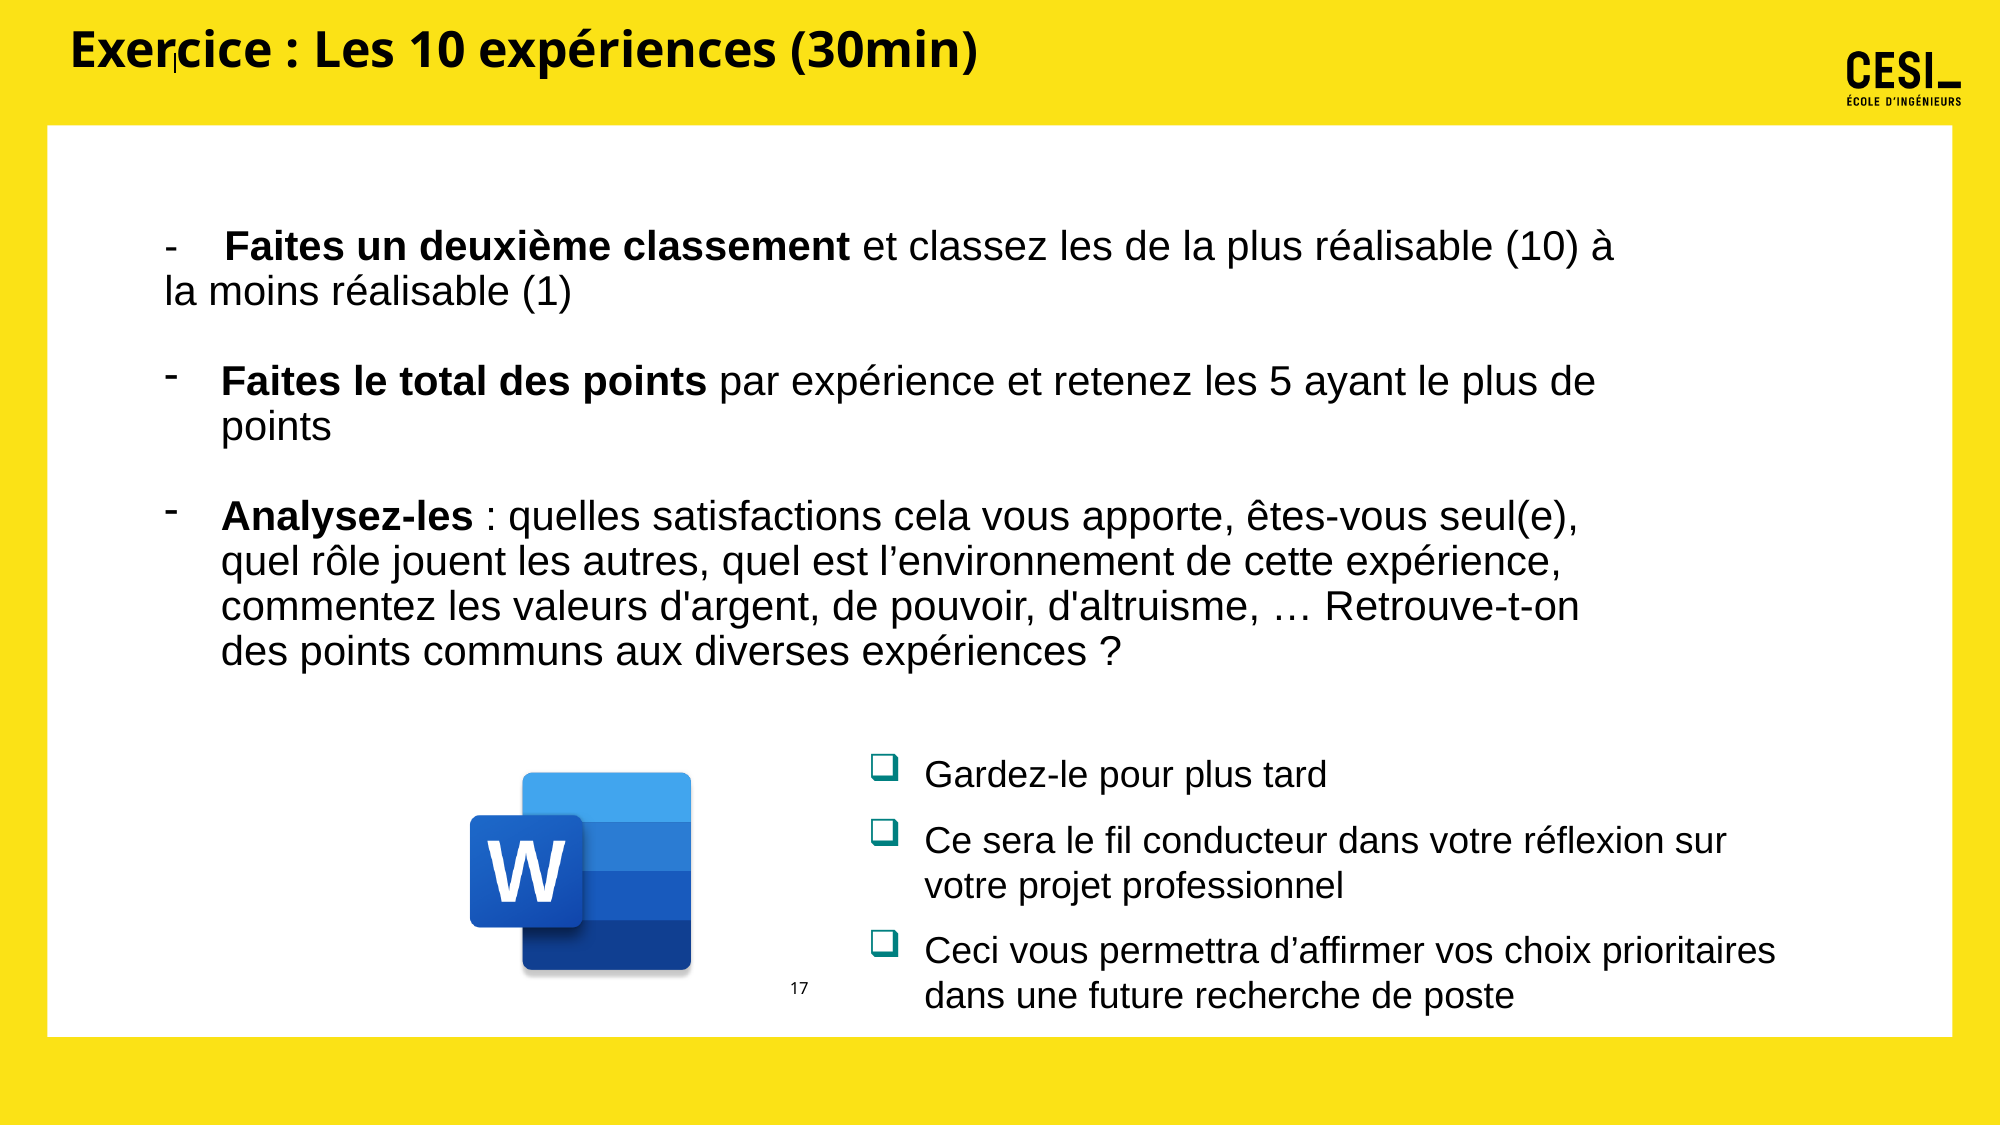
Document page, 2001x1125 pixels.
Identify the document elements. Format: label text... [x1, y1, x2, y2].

text_box Gardez-le pour plus tard Ce sera le fil conducteur dans votre réflexion sur votre projet professionnel Ceci vous permettra d’affirmer vos choix prioritaires dans une future recherche de poste [853, 676, 1795, 1125]
title Exercice : Les 10 expériences (30min) [54, 17, 1945, 166]
picture [1945, 51, 1961, 106]
slide_number 17 [774, 970, 1225, 1025]
picture [435, 714, 749, 1028]
text_box - Faites un deuxième classement et classez les de la plus réalisable (10) à la moins réalisable (1) Faites le total des points par expérience et retenez les 5 ayant le plus de points Analysez-les : quelles satisfactions cela vous apporte, êtes-vous seul(e), quel rôle jouent les autres, quel est l’environnement de cette expérience, commentez les valeurs d'argent, de pouvoir, d'altruisme, … Retrouve-t-on des points communs aux diverses expériences ? [149, 164, 1641, 735]
